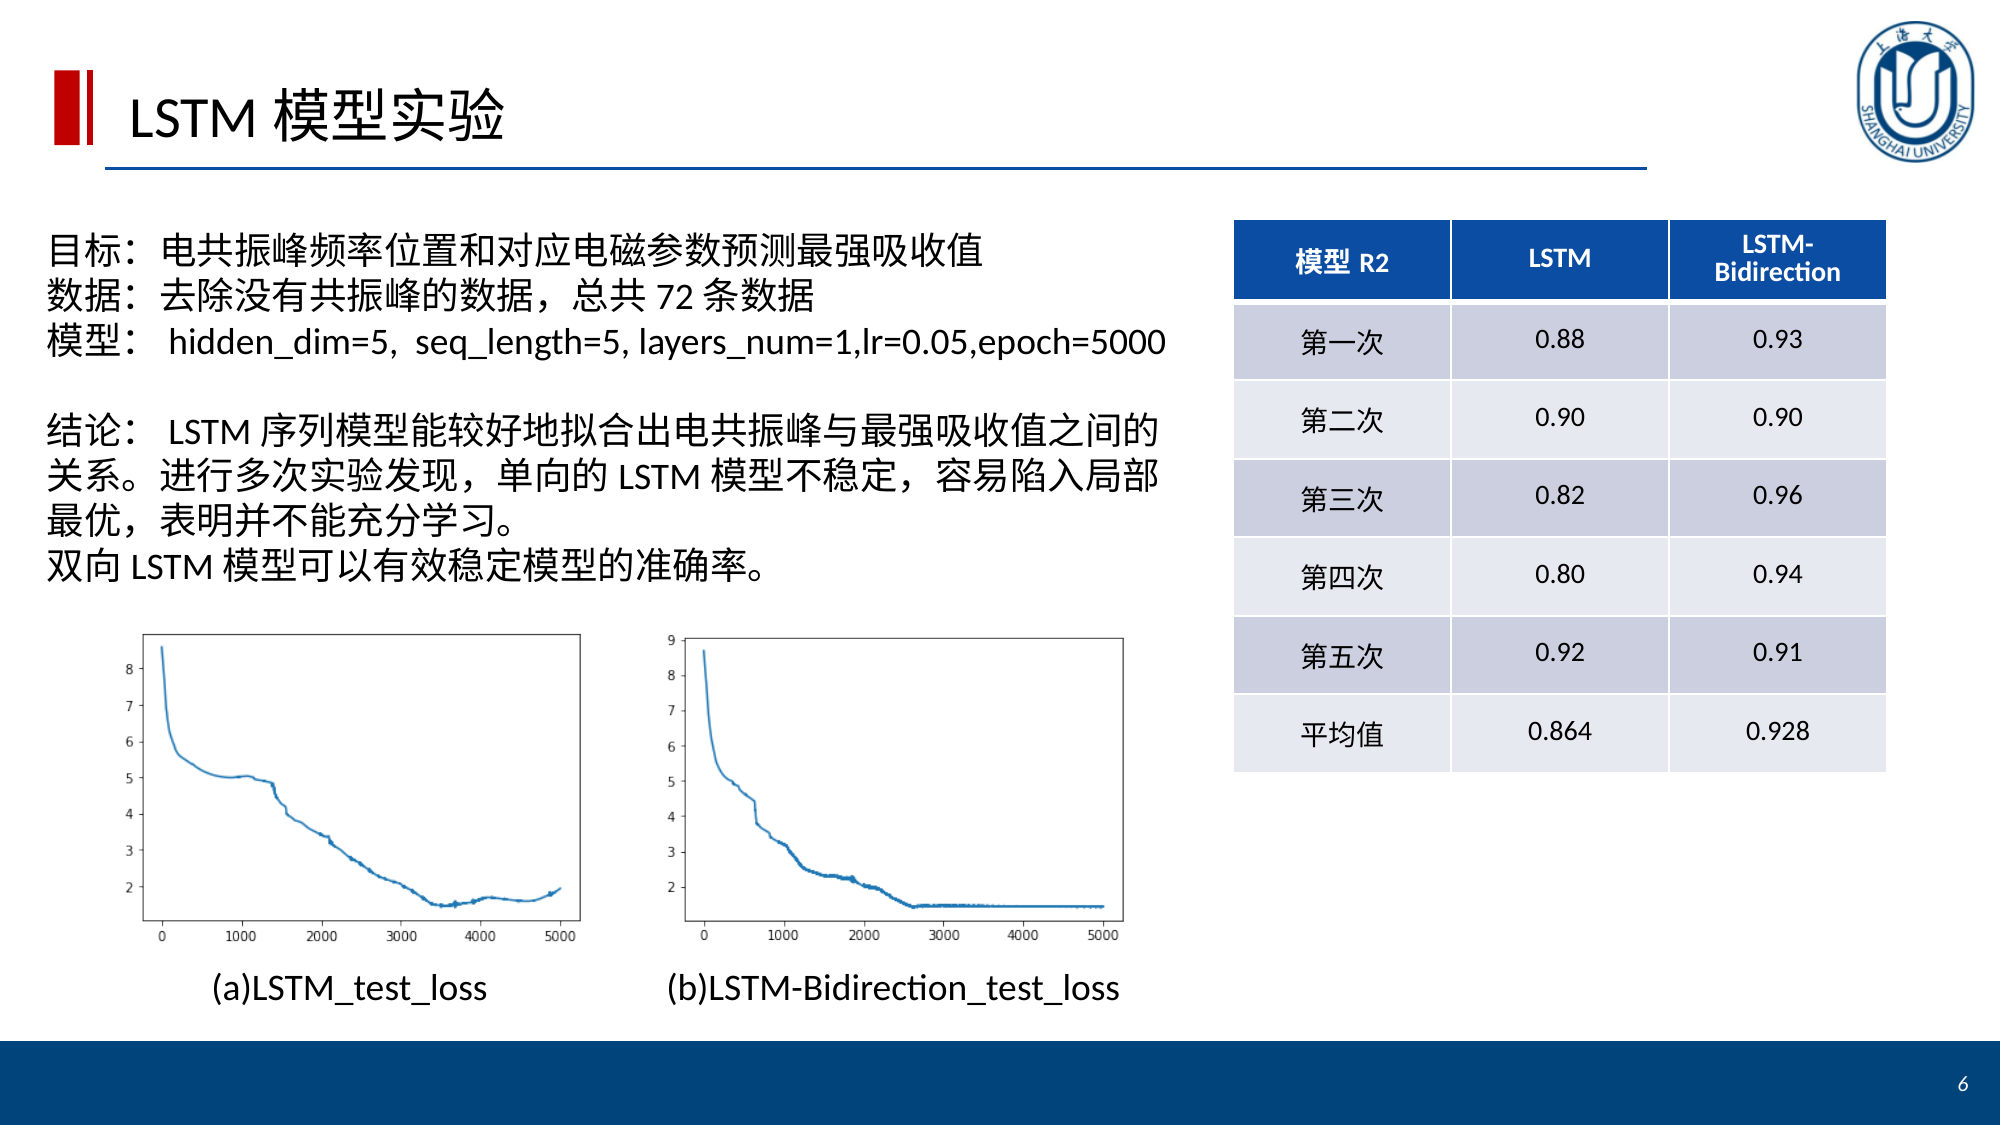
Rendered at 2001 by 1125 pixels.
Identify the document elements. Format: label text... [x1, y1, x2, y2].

table_cell 平均值 [1234, 695, 1450, 772]
picture [114, 626, 589, 952]
table_header LSTM [1452, 220, 1668, 299]
table_cell 0.94 [1670, 538, 1886, 615]
table_cell 0.92 [1452, 617, 1668, 693]
table_cell 第三次 [1234, 460, 1450, 536]
table_cell 0.96 [1670, 460, 1886, 536]
table_cell 0.90 [1670, 381, 1886, 458]
table_cell 0.928 [1670, 695, 1886, 772]
table_cell 0.80 [1452, 538, 1668, 615]
text_box (b)LSTM-Bidirection_test_loss [651, 955, 1138, 1016]
table_cell 第一次 [1234, 305, 1450, 379]
table_cell 第五次 [1234, 617, 1450, 693]
table_cell 第二次 [1234, 381, 1450, 458]
table_header 模型R2 [1234, 220, 1450, 299]
text_box LSTM模型实验 [115, 71, 1595, 157]
table_cell 0.91 [1670, 617, 1886, 693]
picture [657, 626, 1132, 952]
table_header LSTM-Bidirection [1670, 220, 1886, 299]
table_cell 0.93 [1670, 305, 1886, 379]
table_cell 0.864 [1452, 695, 1668, 772]
table_cell 0.90 [1452, 381, 1668, 458]
table_cell 0.88 [1452, 305, 1668, 379]
picture [1855, 21, 1978, 163]
text_box (a)LSTM_test_loss [196, 960, 507, 1016]
table_cell 第四次 [1234, 538, 1450, 615]
slide_number 6 [1768, 1052, 1984, 1113]
text_box 目标：电共振峰频率位置和对应电磁参数预测最强吸收值 数据：去除没有共振峰的数据，总共72条数据 模型：hidden_dim=5, seq_length=5, layers_num=1,lr=0.05,epoch=5000 结论：LSTM序列模型能较好地拟合出电共振峰与最强吸收值之间的关系。进行多次实验发现，单向的LSTM模型不稳定，容易陷入局部最优，表明并不能充分学习。 双向LSTM模型可以有效稳定模型的准确率。 [32, 219, 1202, 595]
table_cell 0.82 [1452, 460, 1668, 536]
